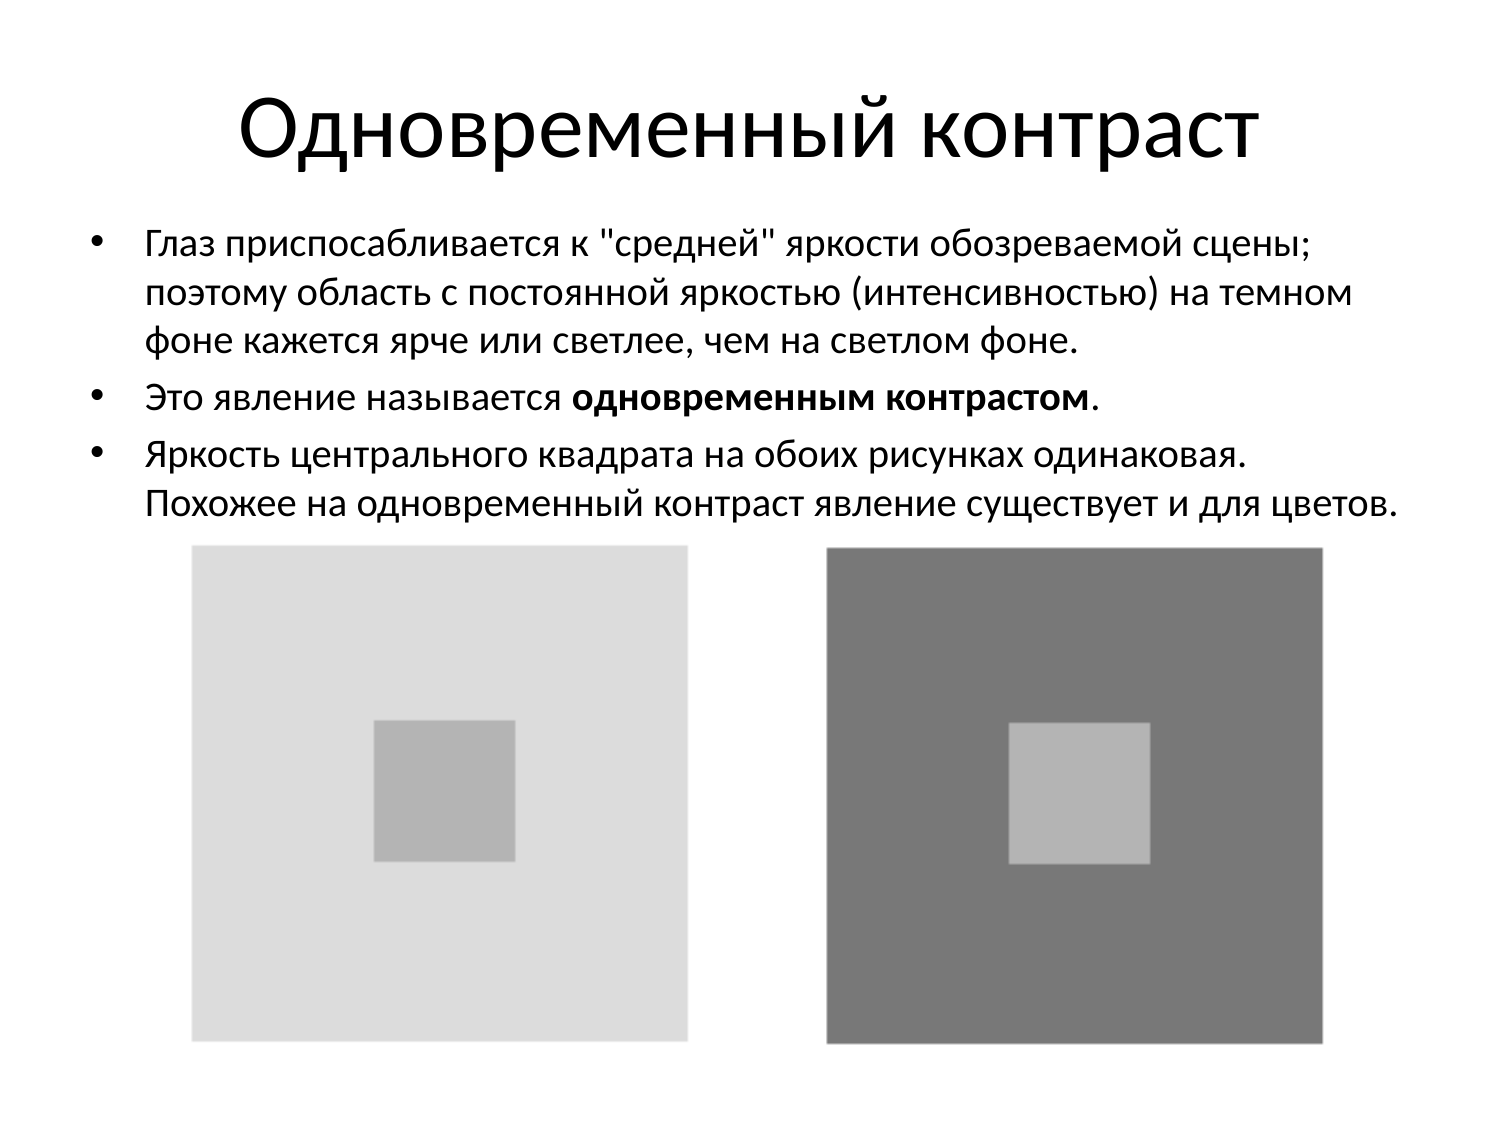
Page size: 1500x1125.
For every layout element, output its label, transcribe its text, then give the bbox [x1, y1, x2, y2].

title Одновременный контраст [75, 45, 1425, 197]
picture [170, 526, 1345, 1071]
list Глаз приспосабливается к "средней" яркости обозреваемой сцены; поэтому область с постоянной яркостью (интенсивностью) на темном фоне кажется ярче или светлее, чем на светлом фоне. Это явление называется одновременным контрастом. Яркость центрального квадрата на обоих рисунках одинаковая. Похожее на одновременный контраст явление существует и для цветов. [75, 208, 1425, 539]
